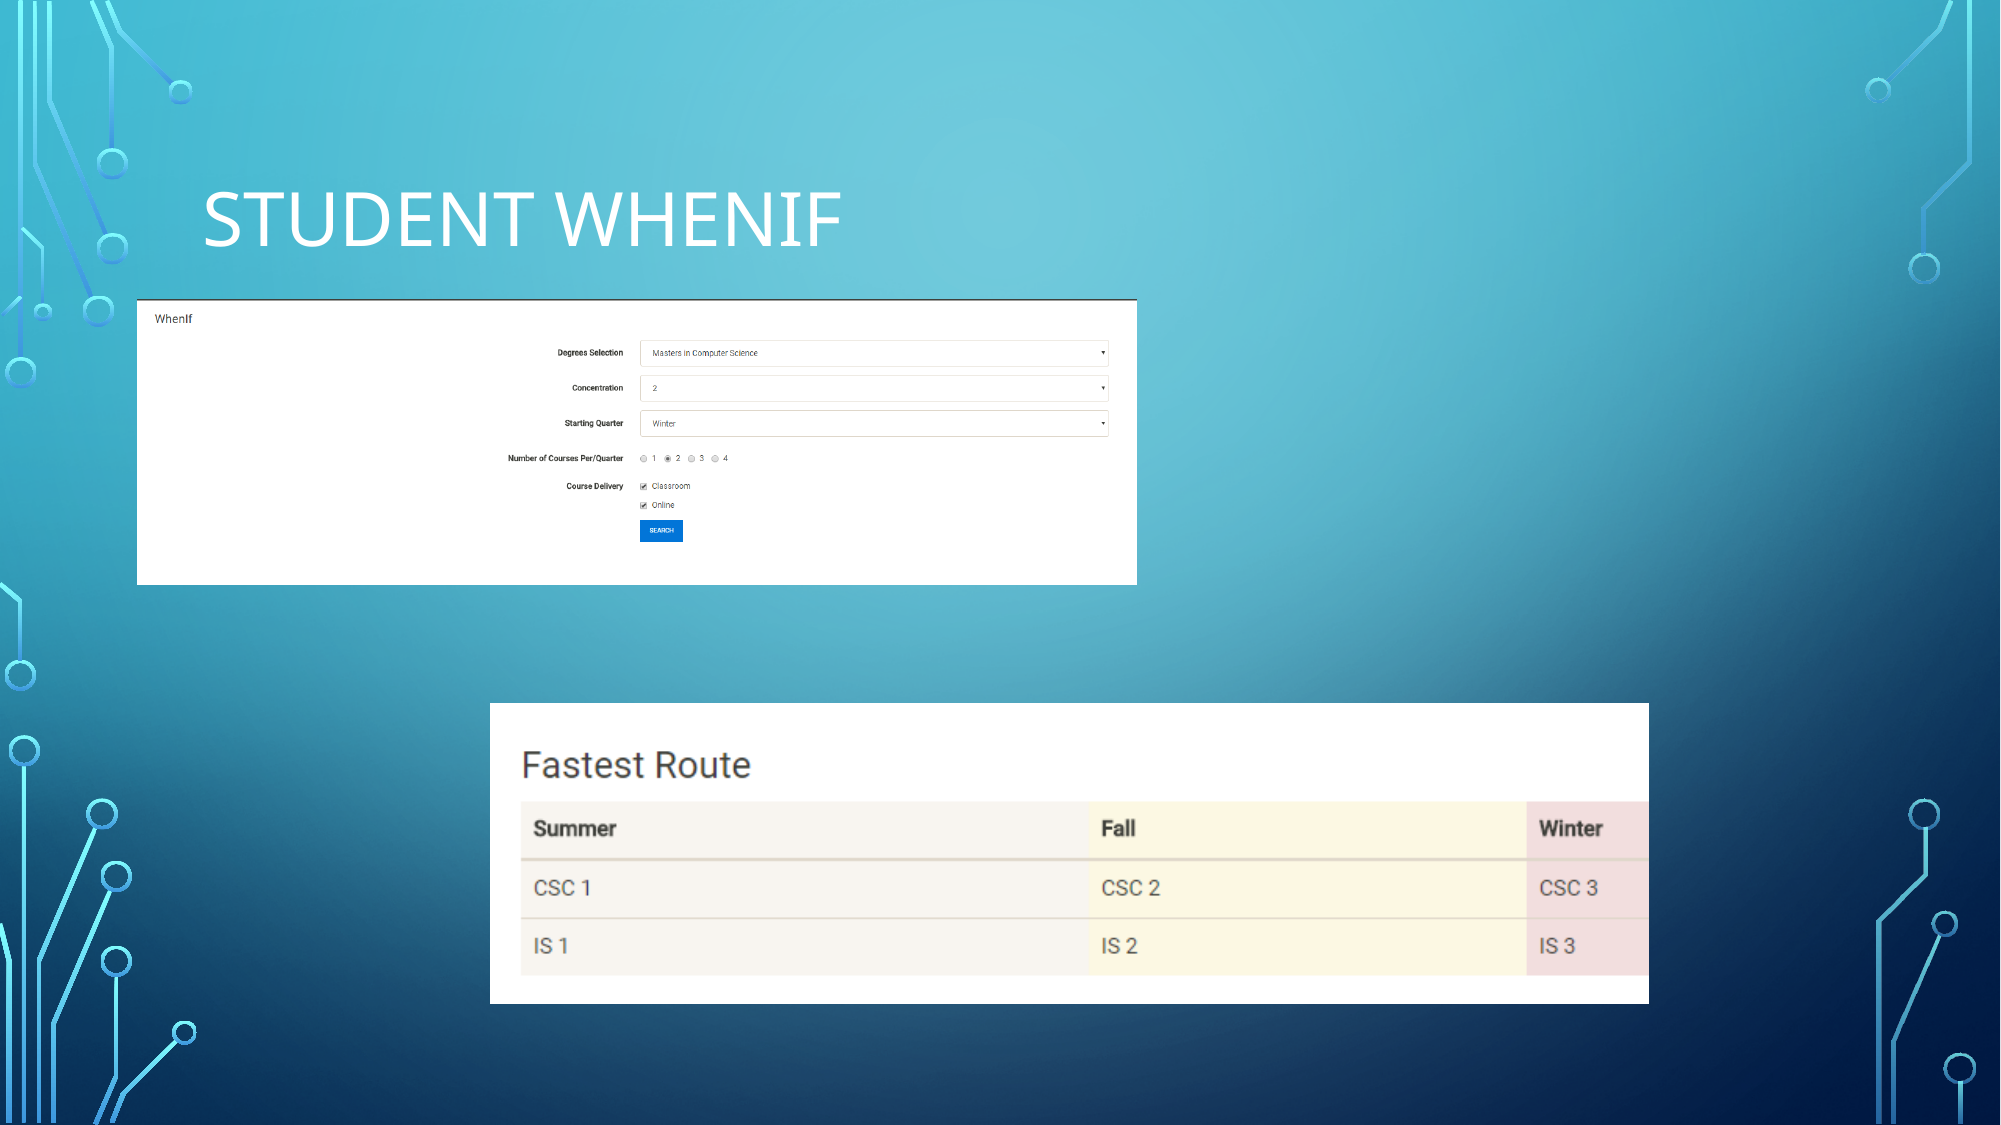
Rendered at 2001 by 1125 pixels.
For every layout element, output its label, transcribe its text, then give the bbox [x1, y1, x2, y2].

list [137, 299, 1137, 585]
picture [489, 703, 1649, 1004]
title Student whenif [187, 101, 1813, 344]
